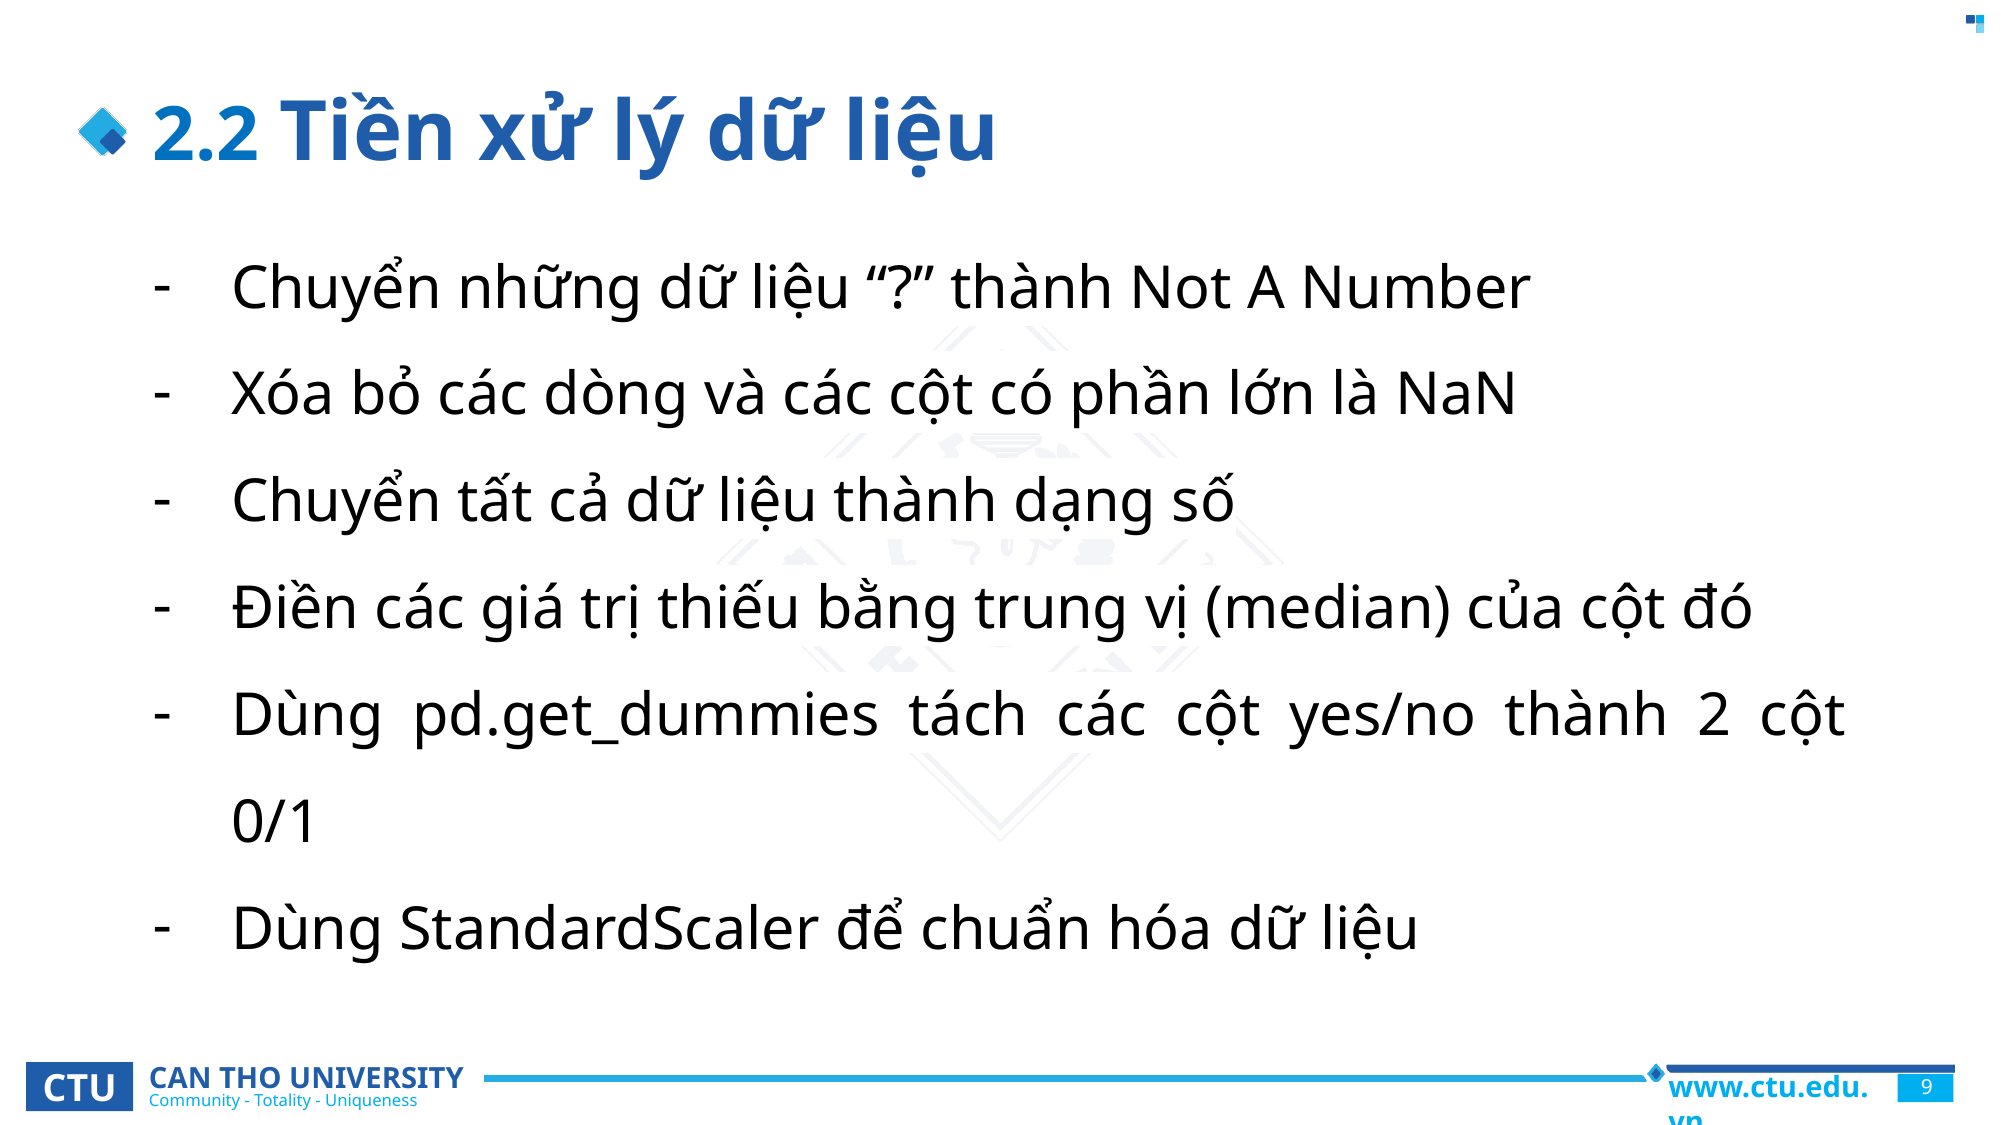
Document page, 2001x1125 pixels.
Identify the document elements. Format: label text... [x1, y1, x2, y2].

picture [78, 107, 127, 156]
list Chuyển những dữ liệu “?” thành Not A Number Xóa bỏ các dòng và các cột có phần lớn là NaN Chuyển tất cả dữ liệu thành dạng số Điền các giá trị thiếu bằng trung vị (median) của cột đó Dùng pd.get_dummies tách các cột yes/no thành 2 cột 0/1 Dùng StandardScaler để chuẩn hóa dữ liệu [137, 205, 1863, 984]
title 2.2 Tiền xử lý dữ liệu [137, 24, 1863, 205]
picture [484, 1063, 1955, 1082]
picture [1966, 15, 1985, 33]
